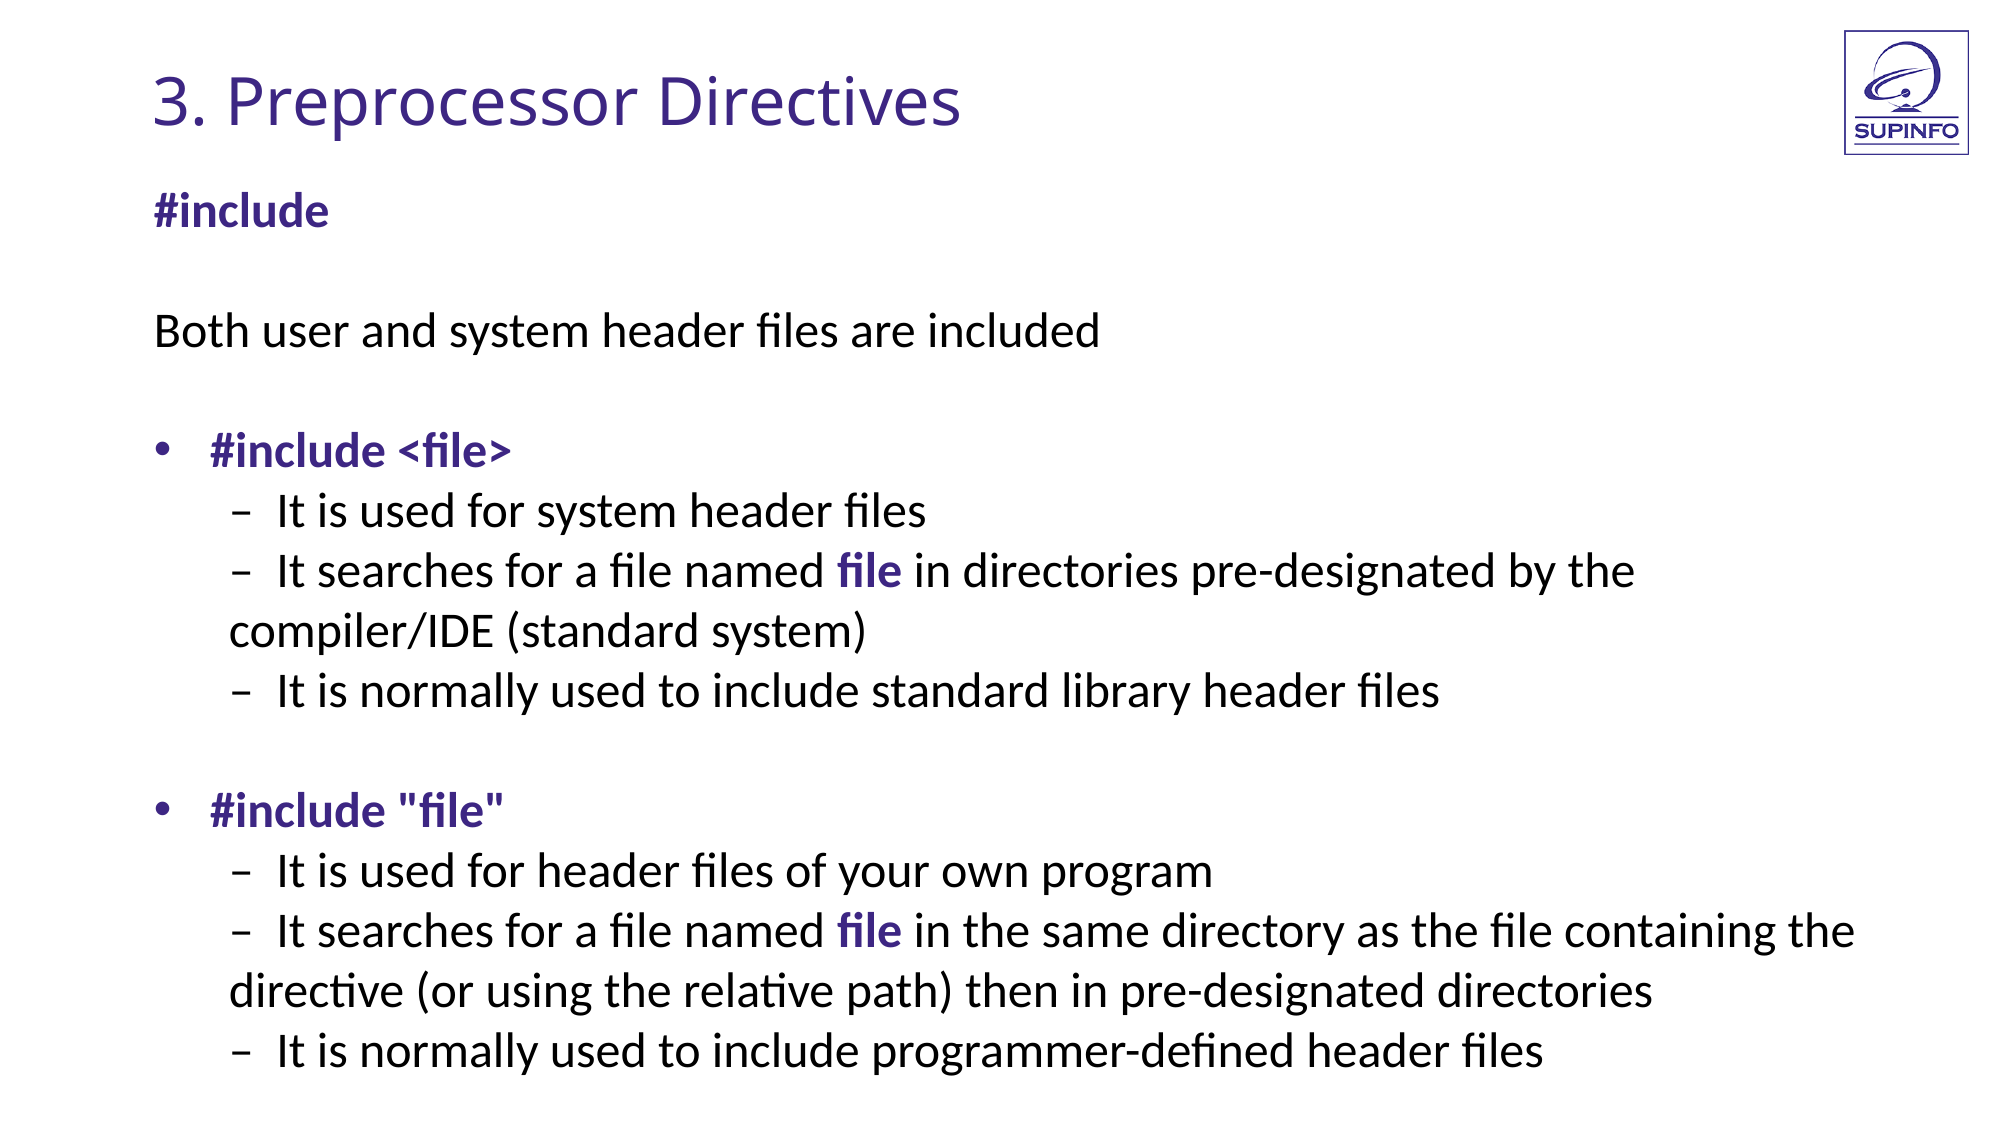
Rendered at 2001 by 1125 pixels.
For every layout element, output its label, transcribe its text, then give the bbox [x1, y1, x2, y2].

text_box 3. Preprocessor Directives [137, 59, 1844, 155]
text_box #include Both user and system header files are included #include <file> – It is used for system header files – It searches for a file named file in directories pre-designated by the compiler/IDE (standard system) – It is normally used to include standard library header files #include "file" – It is used for header files of your own program – It searches for a file named file in the same directory as the file containing the directive (or using the relative path) then in pre-designated directories – It is normally used to include programmer-defined header files [139, 170, 1922, 1125]
picture [1844, 30, 1969, 155]
